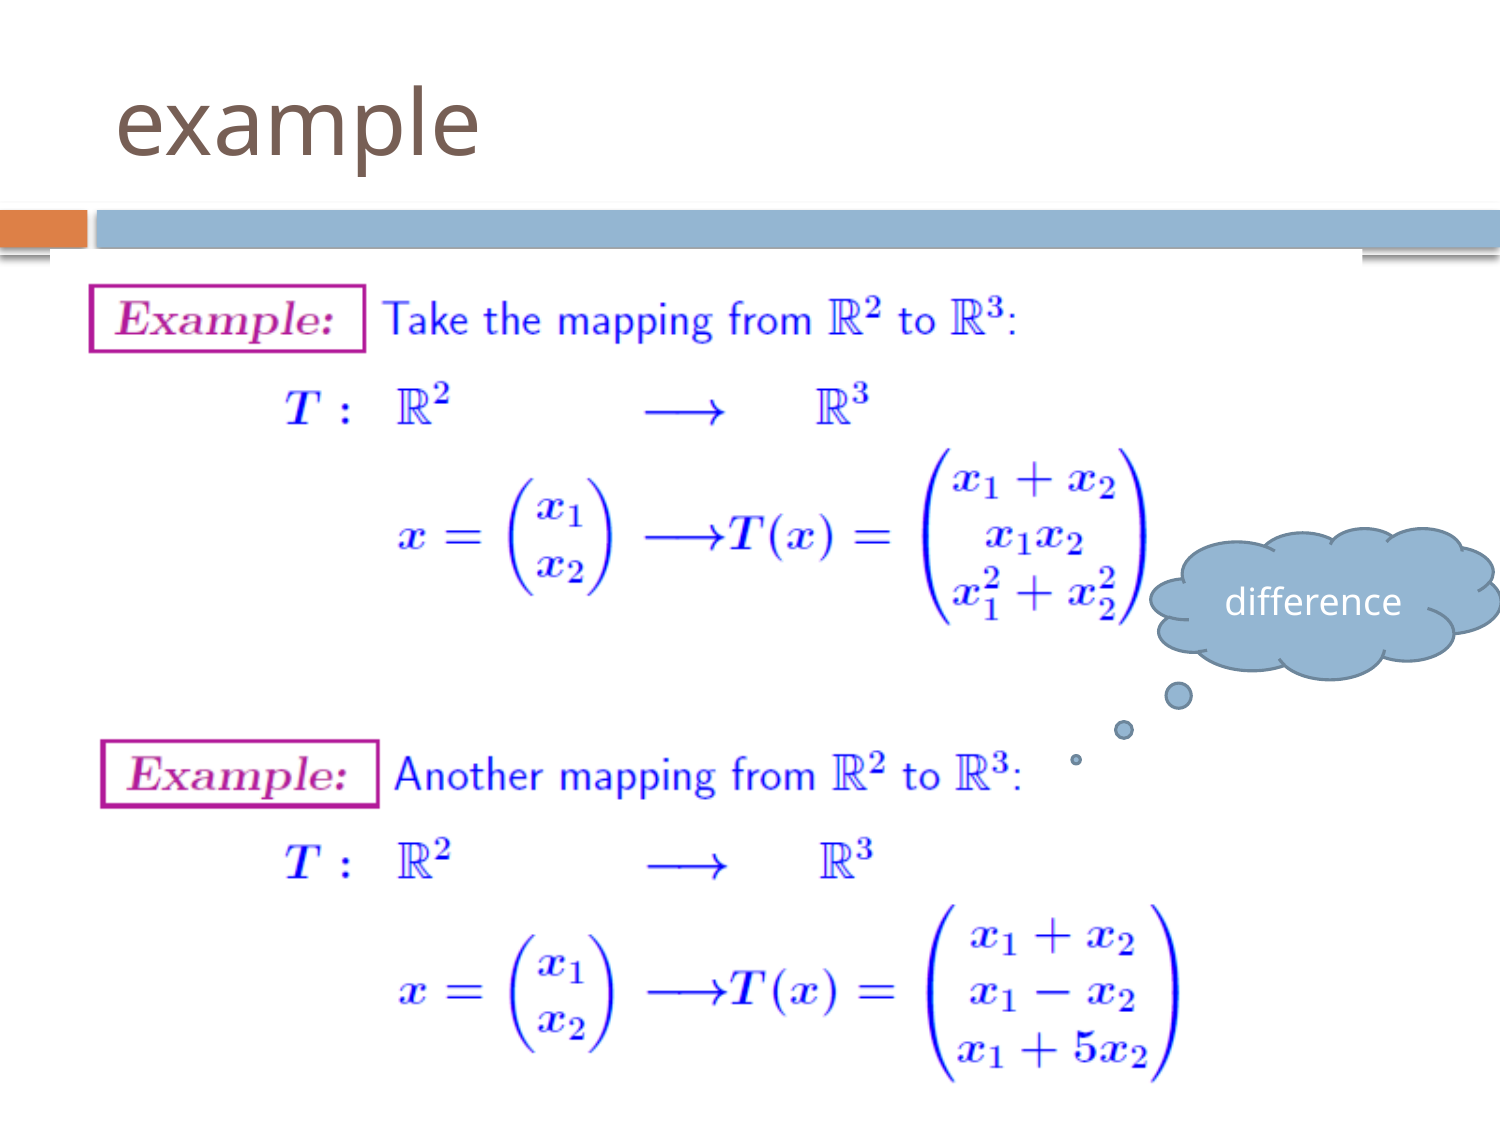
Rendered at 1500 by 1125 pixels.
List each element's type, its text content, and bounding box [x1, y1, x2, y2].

picture [80, 719, 1201, 1103]
text_box difference [1164, 681, 1193, 710]
picture [49, 249, 1363, 639]
title example [99, 37, 1438, 200]
text_box difference [1172, 527, 1500, 682]
